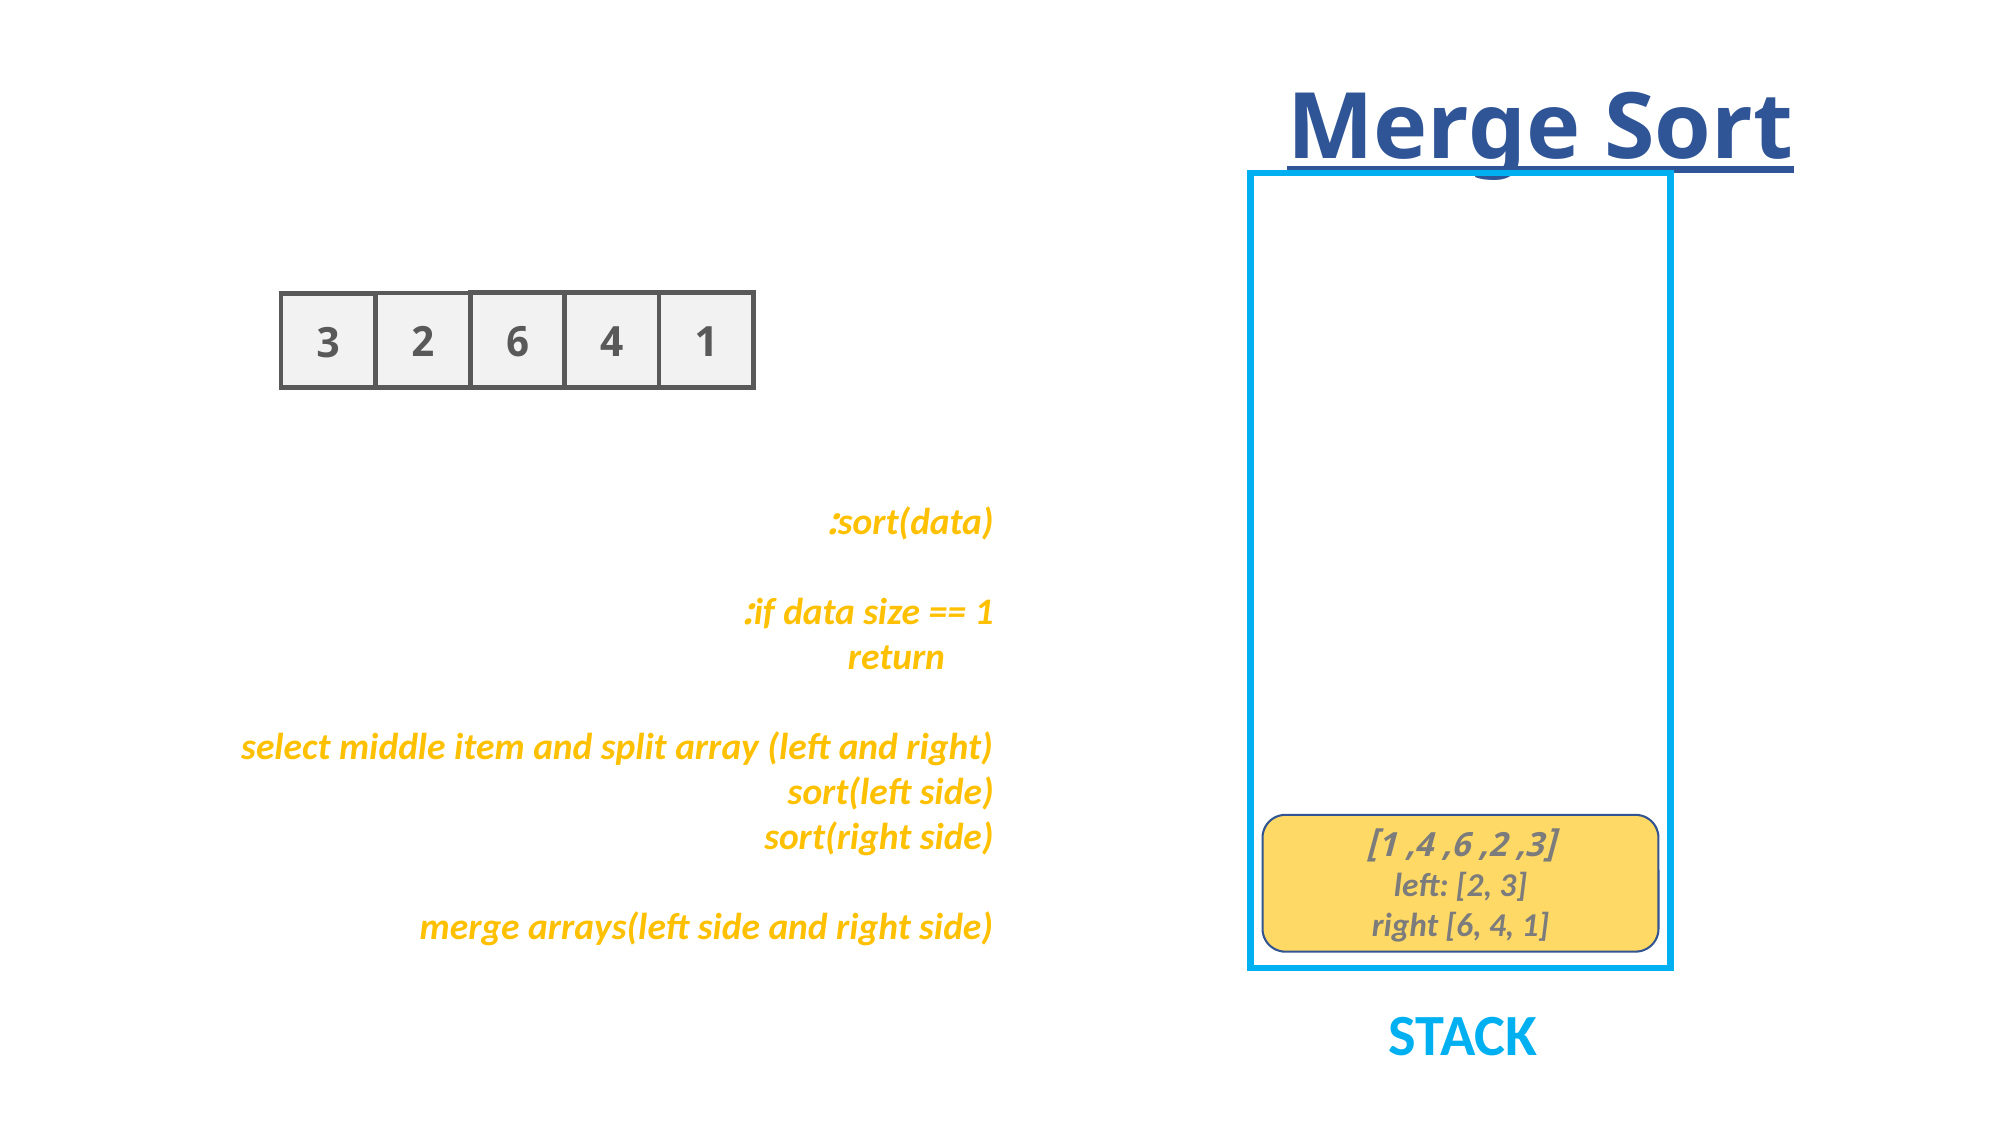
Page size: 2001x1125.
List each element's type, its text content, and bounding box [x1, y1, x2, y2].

text_box sort(data): if data size == 1: return select middle item and split array (left and right) sort(left side) sort(right side) merge arrays(left side and right side) [226, 490, 1009, 955]
text_box 2 [375, 292, 469, 388]
text_box 3 [280, 292, 377, 389]
text_box 6 [469, 292, 564, 388]
text_box [3, 2, 6, 4, 1] left: [2, 3] right [6, 4, 1] [1261, 813, 1660, 953]
text_box STACK [1368, 989, 1552, 1074]
title Merge Sort [83, 20, 1809, 238]
text_box 4 [564, 292, 658, 388]
text_box [1249, 172, 1672, 969]
text_box 1 [658, 292, 755, 388]
